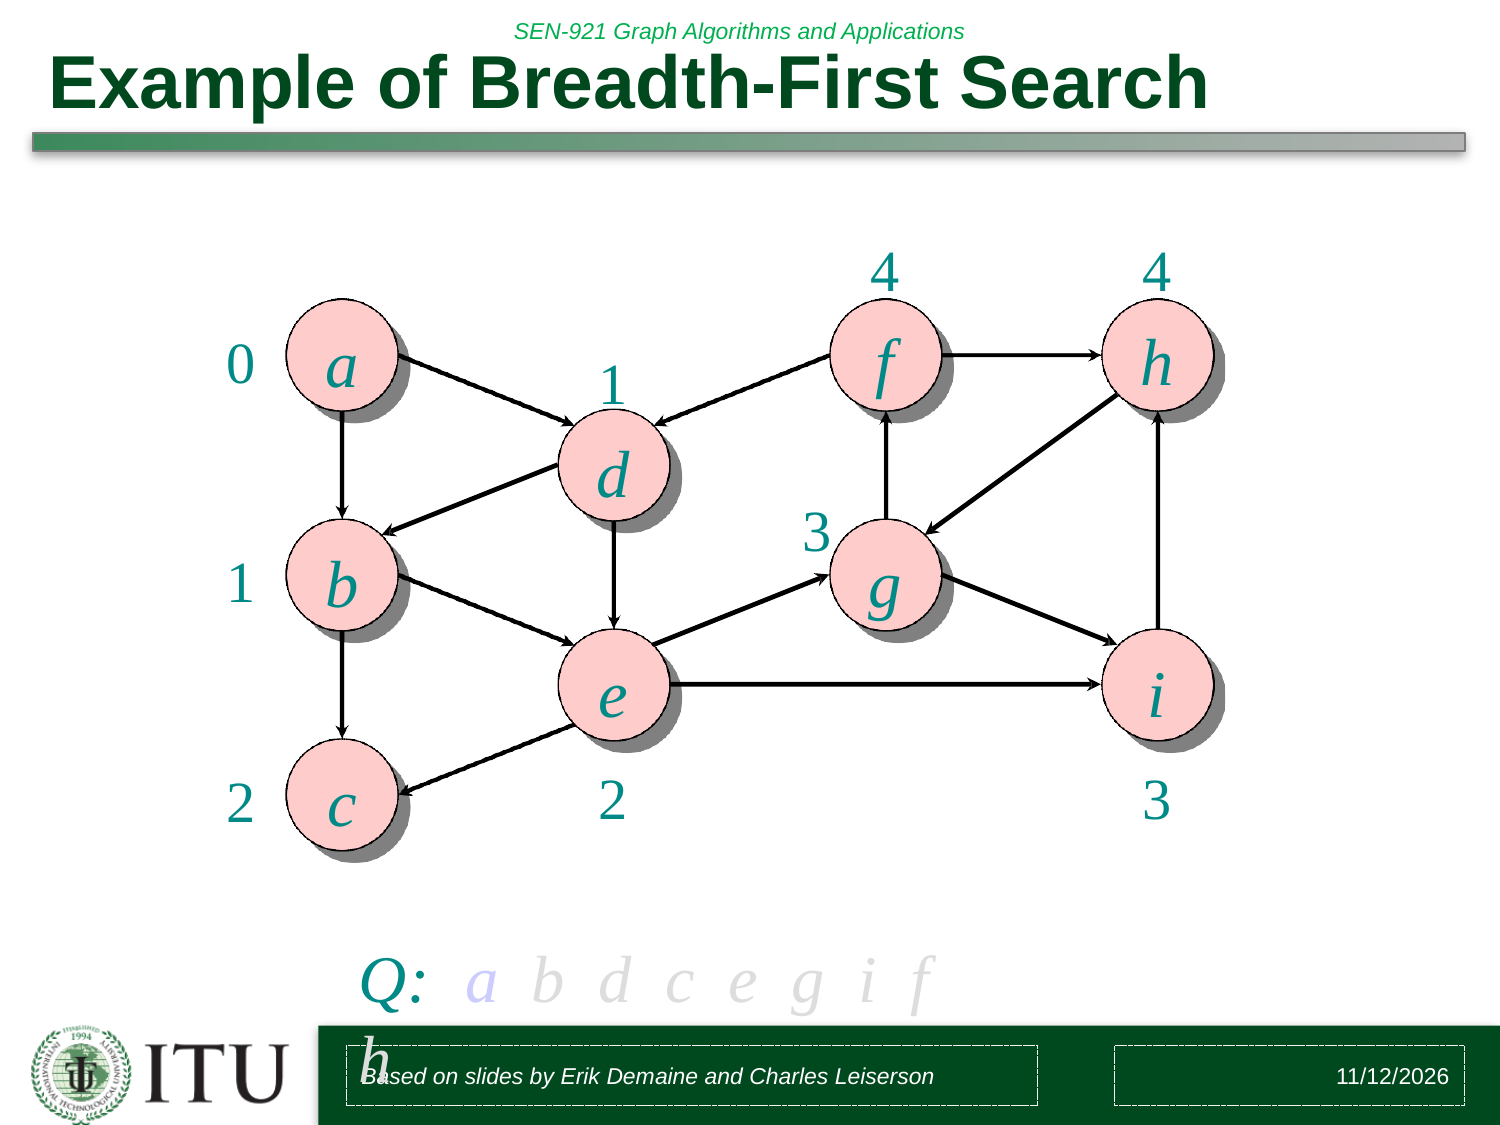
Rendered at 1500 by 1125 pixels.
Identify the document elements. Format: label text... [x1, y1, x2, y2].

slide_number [1114, 1045, 1465, 1106]
text_box c [325, 760, 372, 841]
text_box 0 [223, 325, 258, 396]
text_box b [323, 540, 374, 621]
text_box [652, 573, 830, 648]
text_box [285, 298, 1226, 863]
title Example of Breadth-First Search [33, 24, 1465, 134]
text_box a [323, 321, 374, 402]
text_box 1 [596, 346, 631, 417]
text_box [381, 462, 559, 537]
text_box i 3 [1140, 650, 1181, 832]
text_box [940, 572, 1118, 647]
text_box d [594, 430, 645, 511]
text_box [669, 677, 1101, 692]
text_box 1 [223, 544, 258, 615]
text_box e 2 [596, 650, 644, 832]
text_box 3 [800, 493, 835, 564]
text_box Q: a b d c e g i f h [356, 935, 997, 1096]
text_box 2 [223, 764, 258, 835]
footer Based on slides by Erik Demaine and Charles Leiserson [346, 1045, 1038, 1106]
text_box g [866, 540, 917, 621]
text_box 4 h [1137, 233, 1189, 400]
text_box [924, 392, 1119, 535]
text_box 4 f [868, 233, 910, 400]
